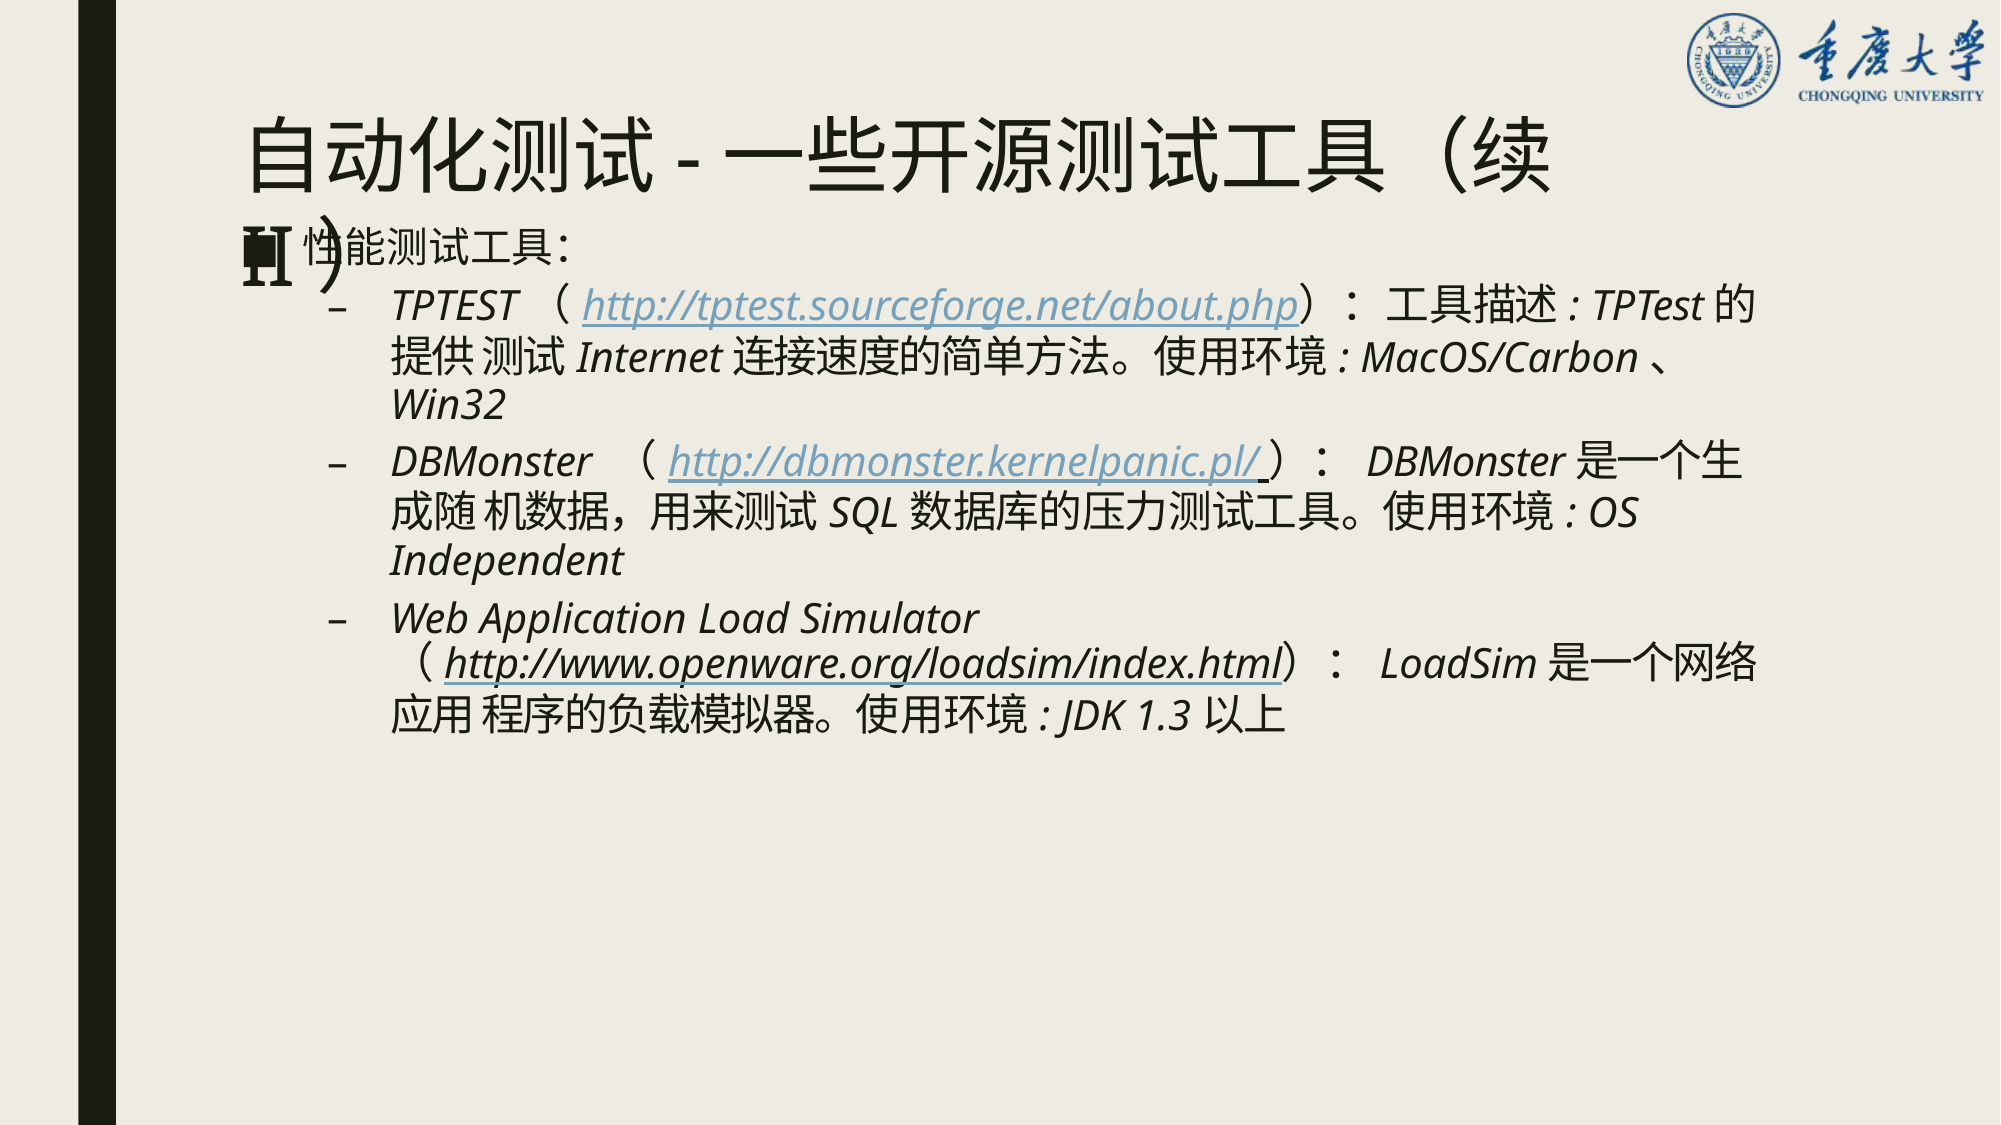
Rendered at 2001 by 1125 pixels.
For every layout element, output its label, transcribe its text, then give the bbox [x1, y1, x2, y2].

picture [1687, 13, 1985, 108]
title 自动化测试-一些开源测试工具（续II） [237, 101, 1637, 210]
text_box 性能测试工具： TPTEST（http://tptest.sourceforge.net/about.php）：工具描述: TPTest的提供 测试Internet连接速度的简单方法。使用环境: MacOS/Carbon、 Win32 DBMonster （http://dbmonster.kernelpanic.pl/ ）：DBMonster是一个生成随 机数据，用来测试SQL数据库的压力测试工具。使用环境: OS Independent Web Application Load Simulator （http://www.openware.org/loadsim/index.html）：LoadSim是一个网络应用 程序的负载模拟器。使用环境: JDK 1.3以上 [237, 210, 1781, 740]
